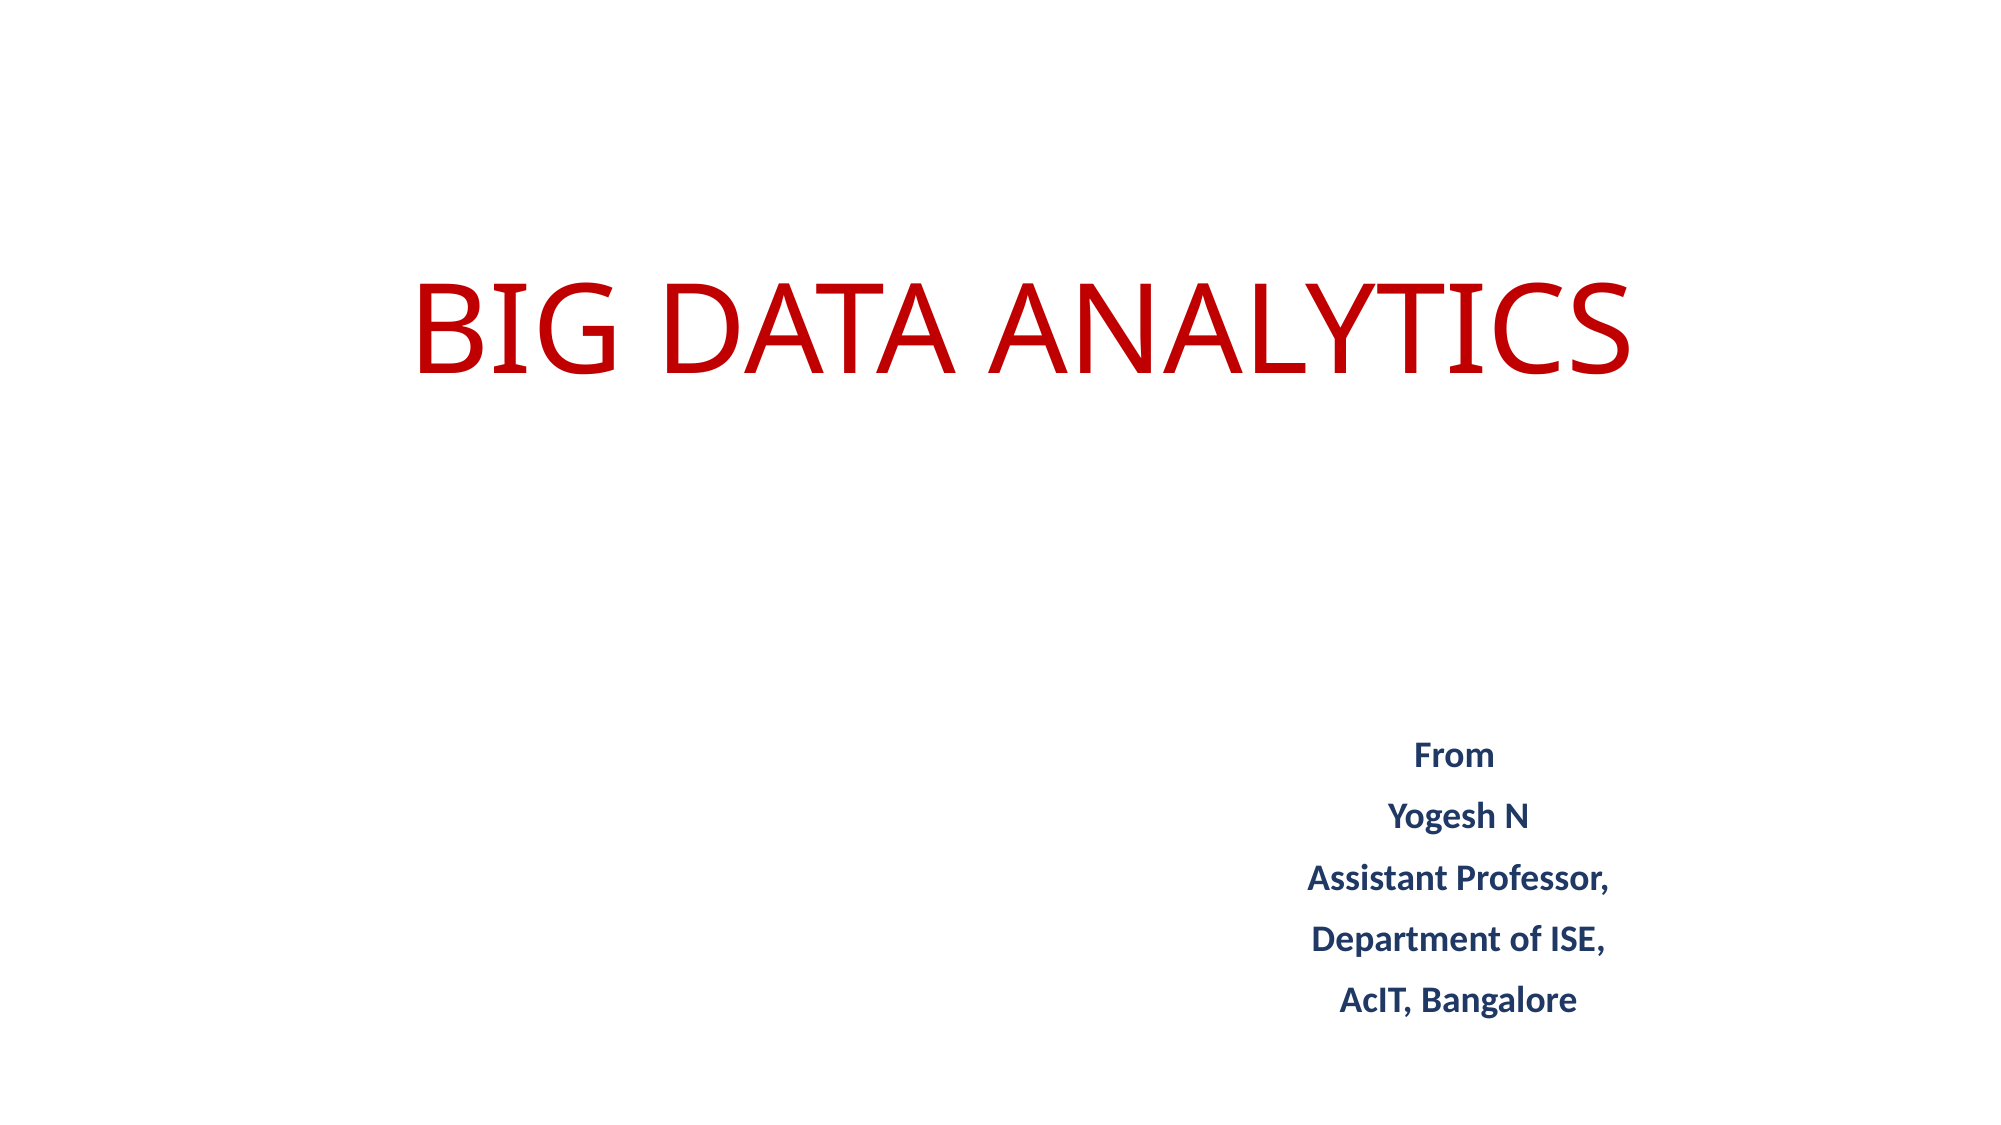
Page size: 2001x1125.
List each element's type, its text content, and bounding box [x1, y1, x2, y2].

subtitle From Yogesh N Assistant Professor, Department of ISE, AcIT, Bangalore [1074, 727, 1844, 973]
title BIG DATA ANALYTICS [272, 16, 1773, 408]
